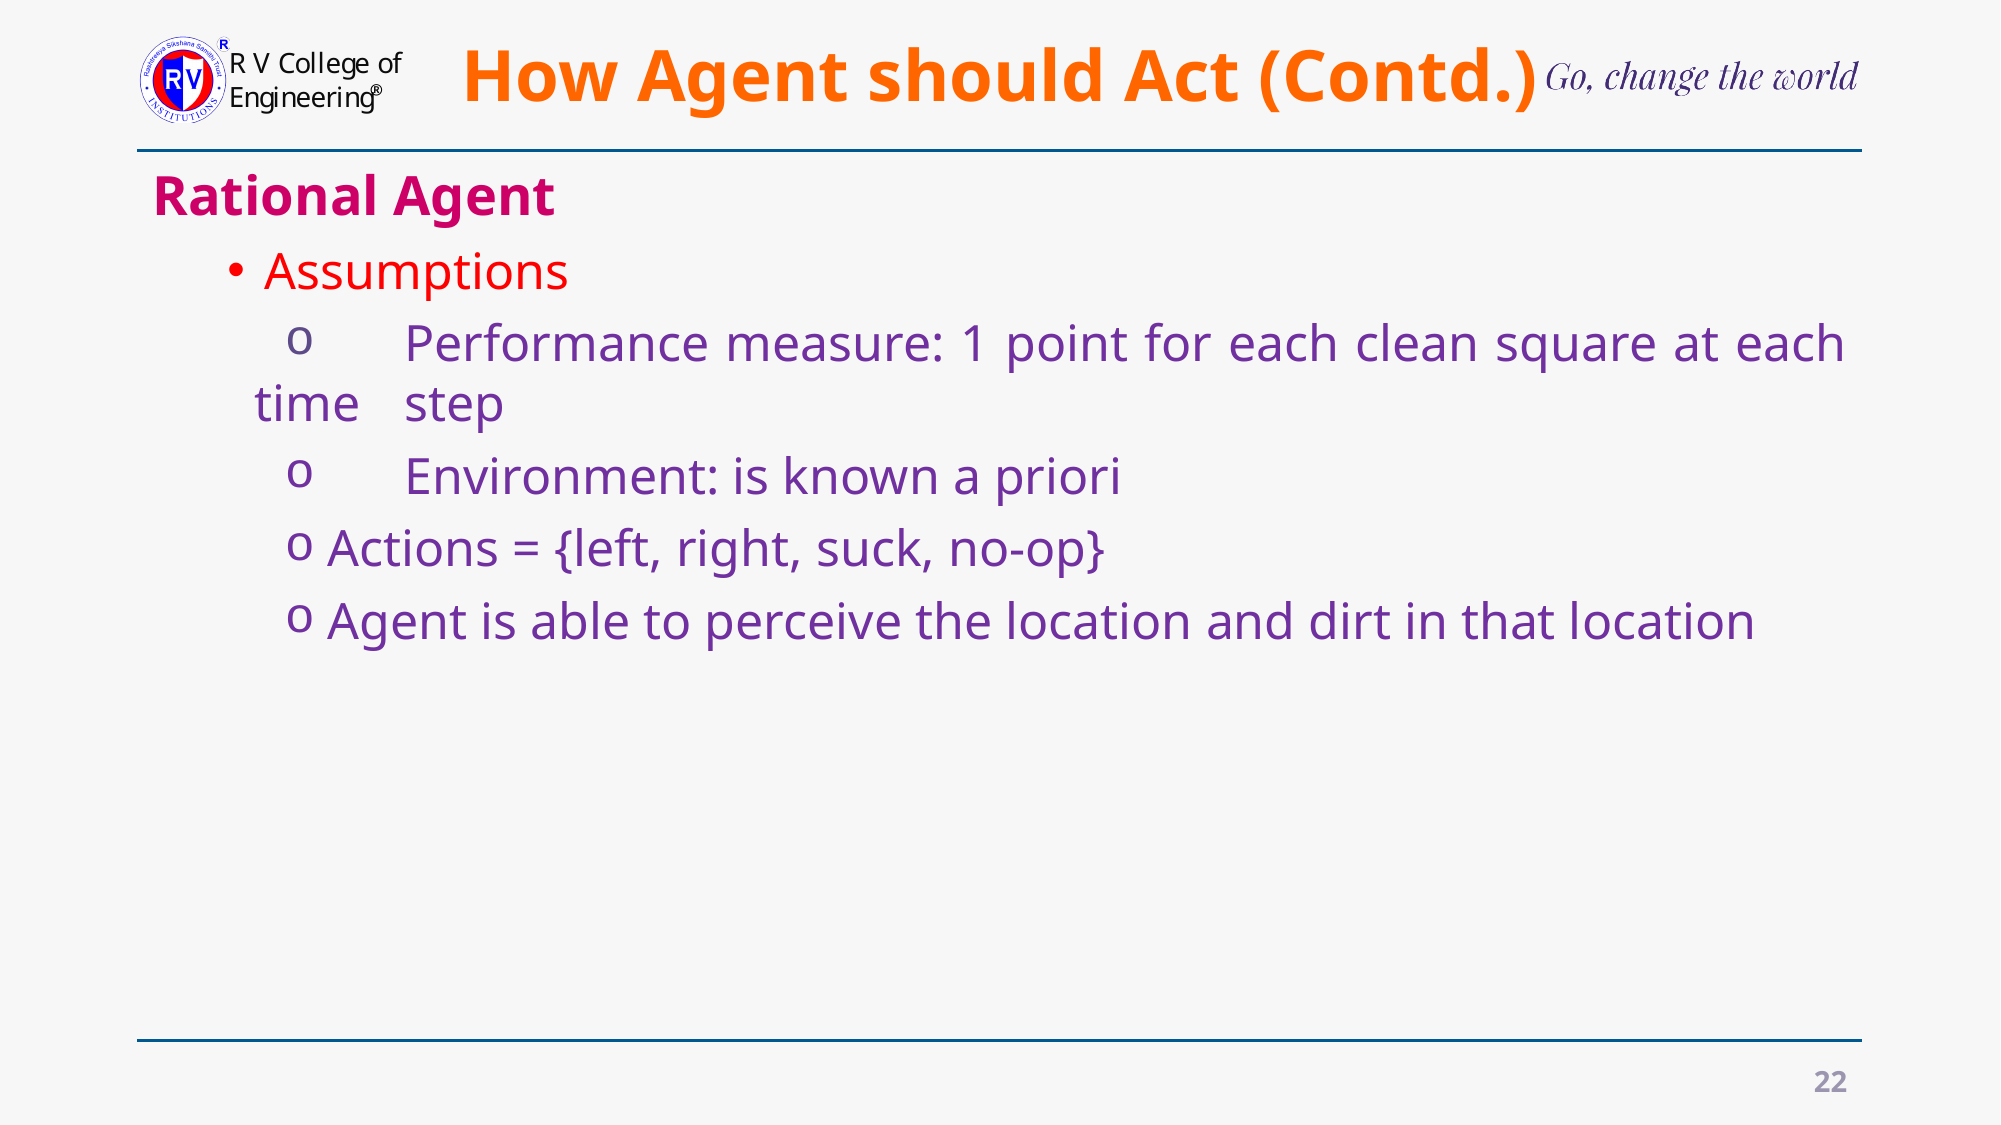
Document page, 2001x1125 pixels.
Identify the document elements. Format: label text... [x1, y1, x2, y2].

list Rational Agent Assumptions Performance measure: 1 point for each clean square at each time step Environment: is known a priori Actions = {left, right, suck, no-op} Agent is able to perceive the location and dirt in that location [137, 154, 1863, 1024]
slide_number 22 [1721, 1051, 1863, 1116]
title How Agent should Act (Contd.) [137, 17, 1863, 140]
